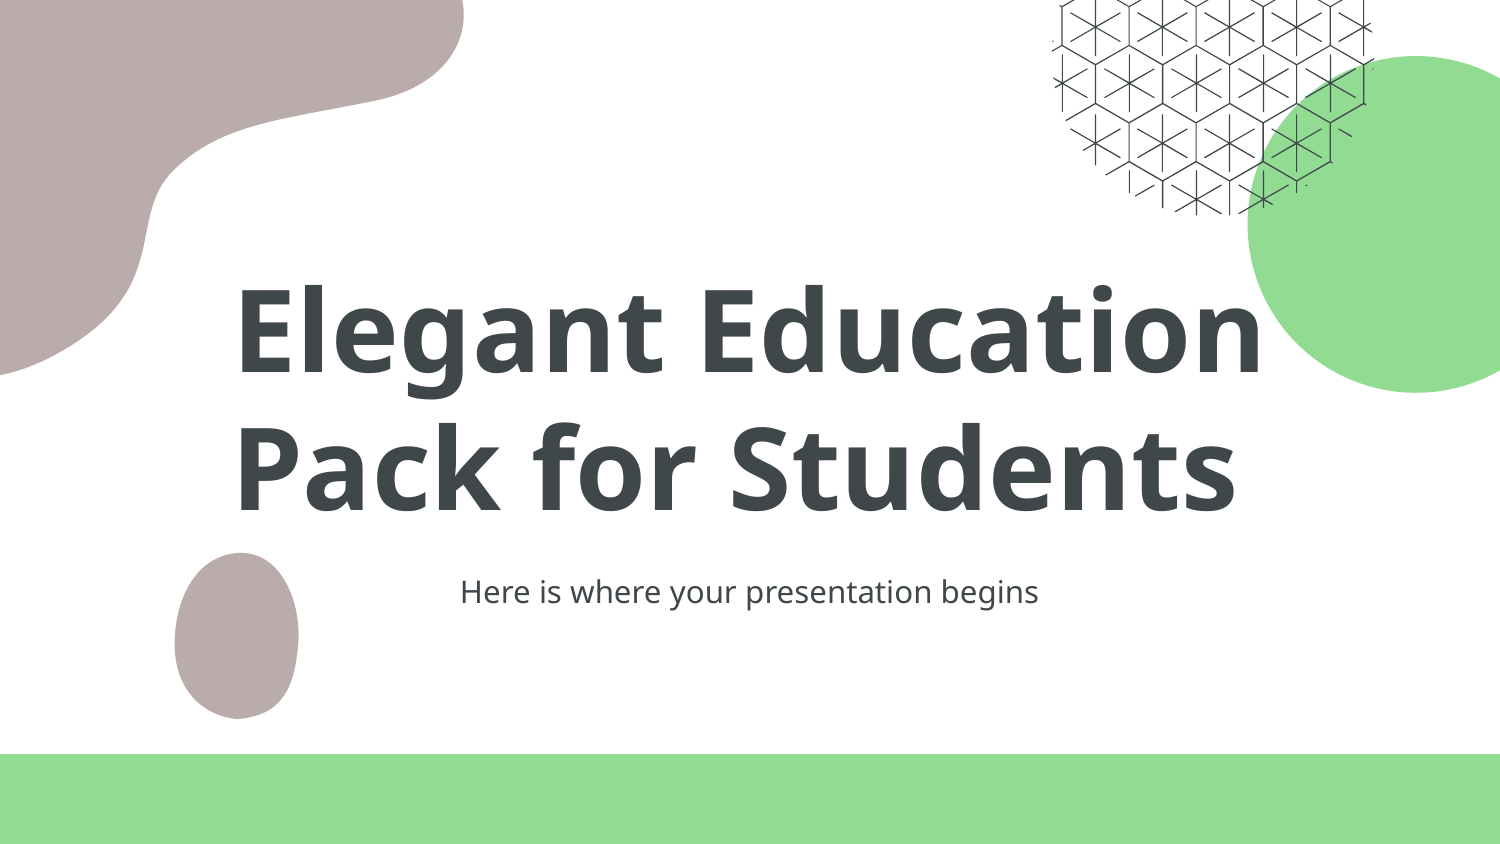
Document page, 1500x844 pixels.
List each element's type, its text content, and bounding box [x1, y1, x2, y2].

subtitle Here is where your presentation begins [210, 556, 1290, 633]
title Elegant Education Pack for Students [210, 211, 1290, 549]
